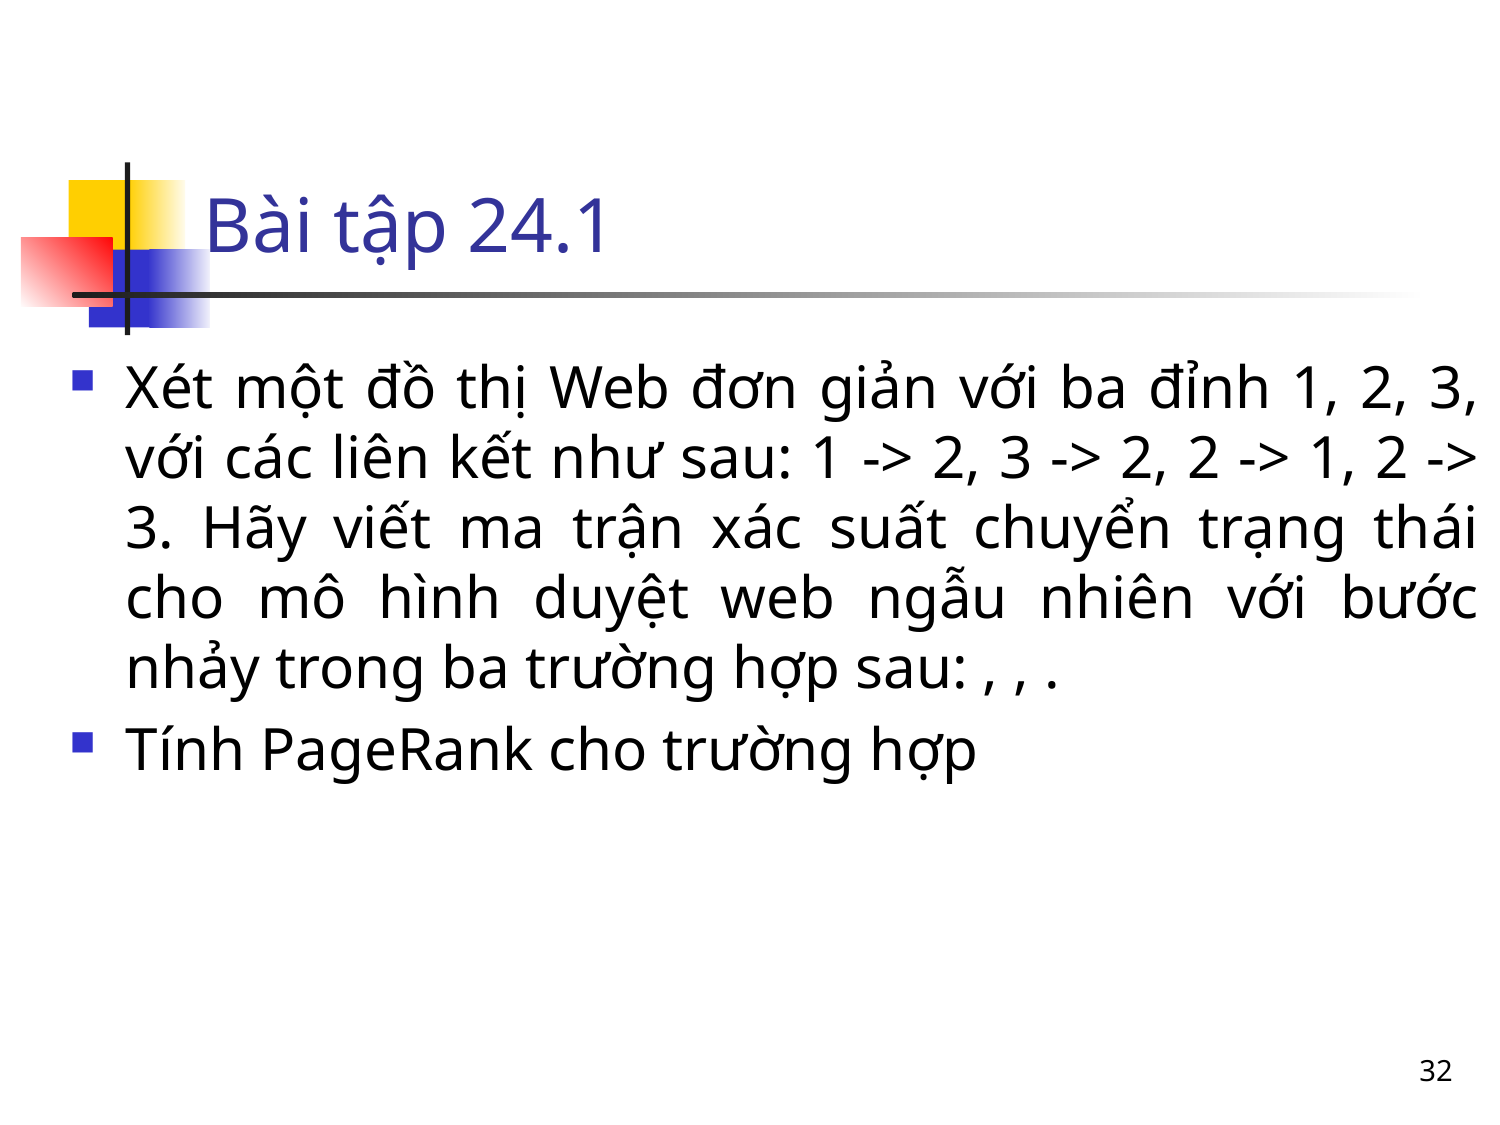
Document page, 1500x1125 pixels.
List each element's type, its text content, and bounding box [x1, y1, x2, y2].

title Bài tập 24.1 [188, 35, 1468, 275]
slide_number 32 [1155, 1024, 1468, 1100]
